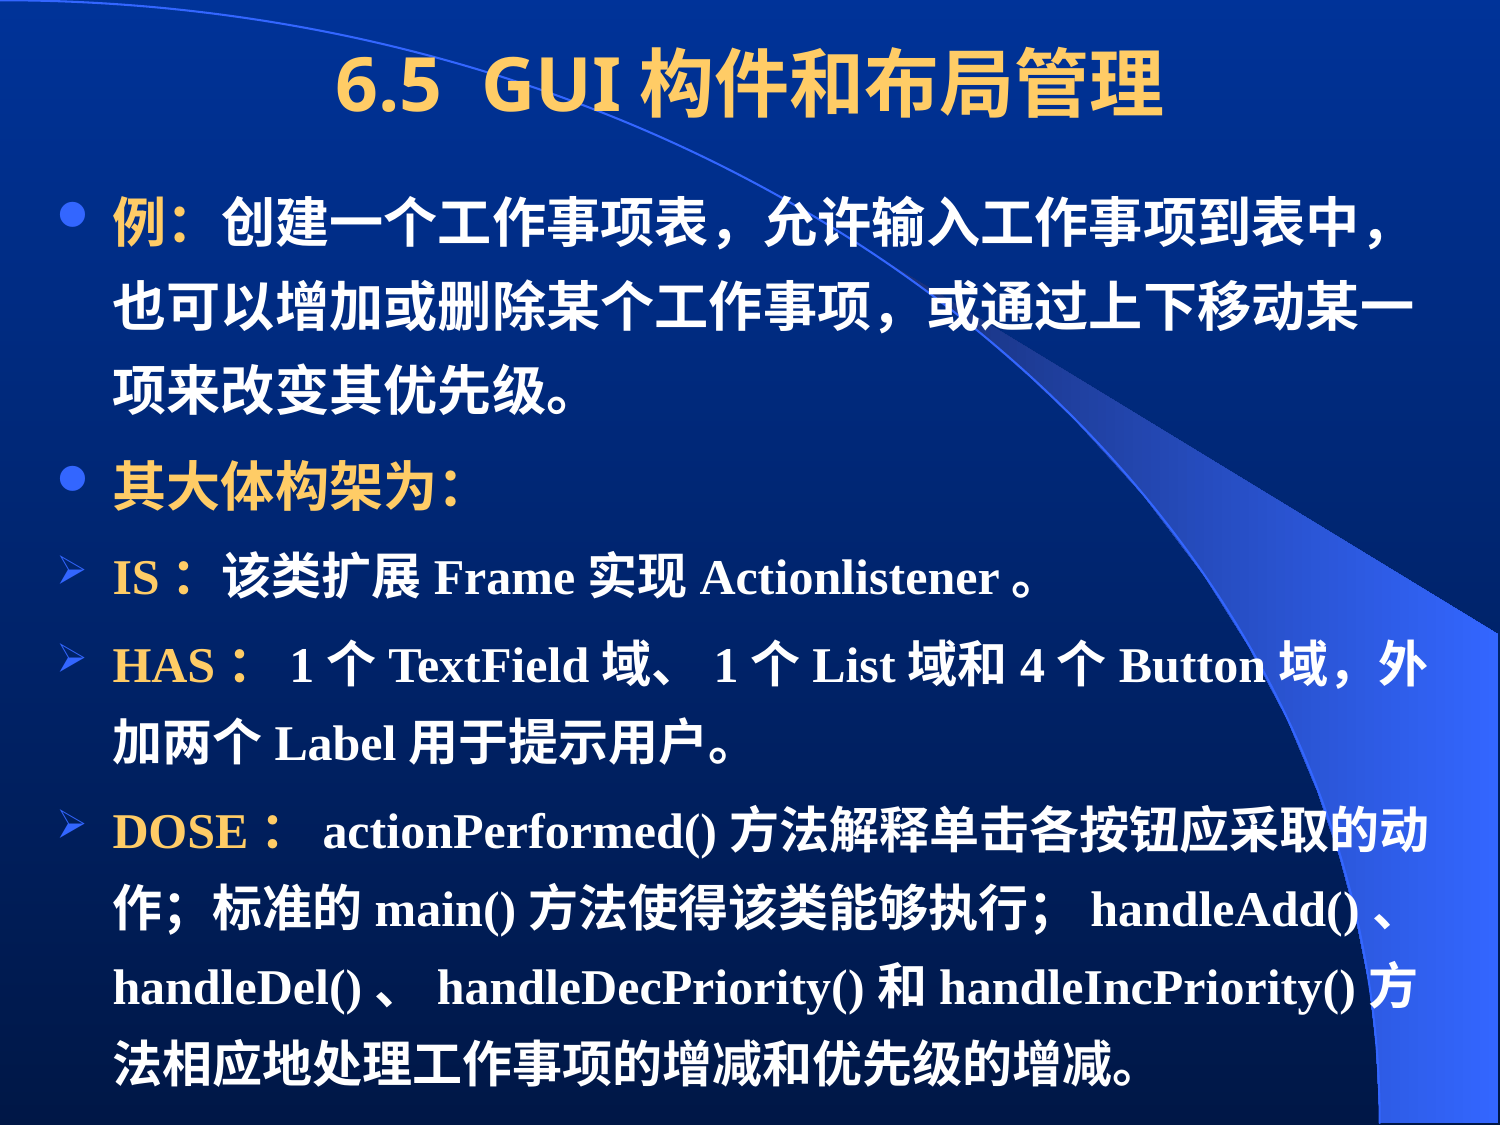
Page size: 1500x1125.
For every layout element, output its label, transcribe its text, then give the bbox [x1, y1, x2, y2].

title 6.5 GUI构件和布局管理 [112, 24, 1388, 138]
list 例：创建一个工作事项表，允许输入工作事项到表中，也可以增加或删除某个工作事项，或通过上下移动某一项来改变其优先级。 其大体构架为： IS：该类扩展Frame实现Actionlistener。 HAS：1个TextField域、1个List域和4个Button域，外加两个Label用于提示用户。 DOSE：actionPerformed()方法解释单击各按钮应采取的动作；标准的main()方法使得该类能够执行；handleAdd()、handleDel()、handleDecPriority()和handleIncPriority()方法相应地处理工作事项的增减和优先级的增减。 TaskList.java [41, 160, 1447, 1094]
